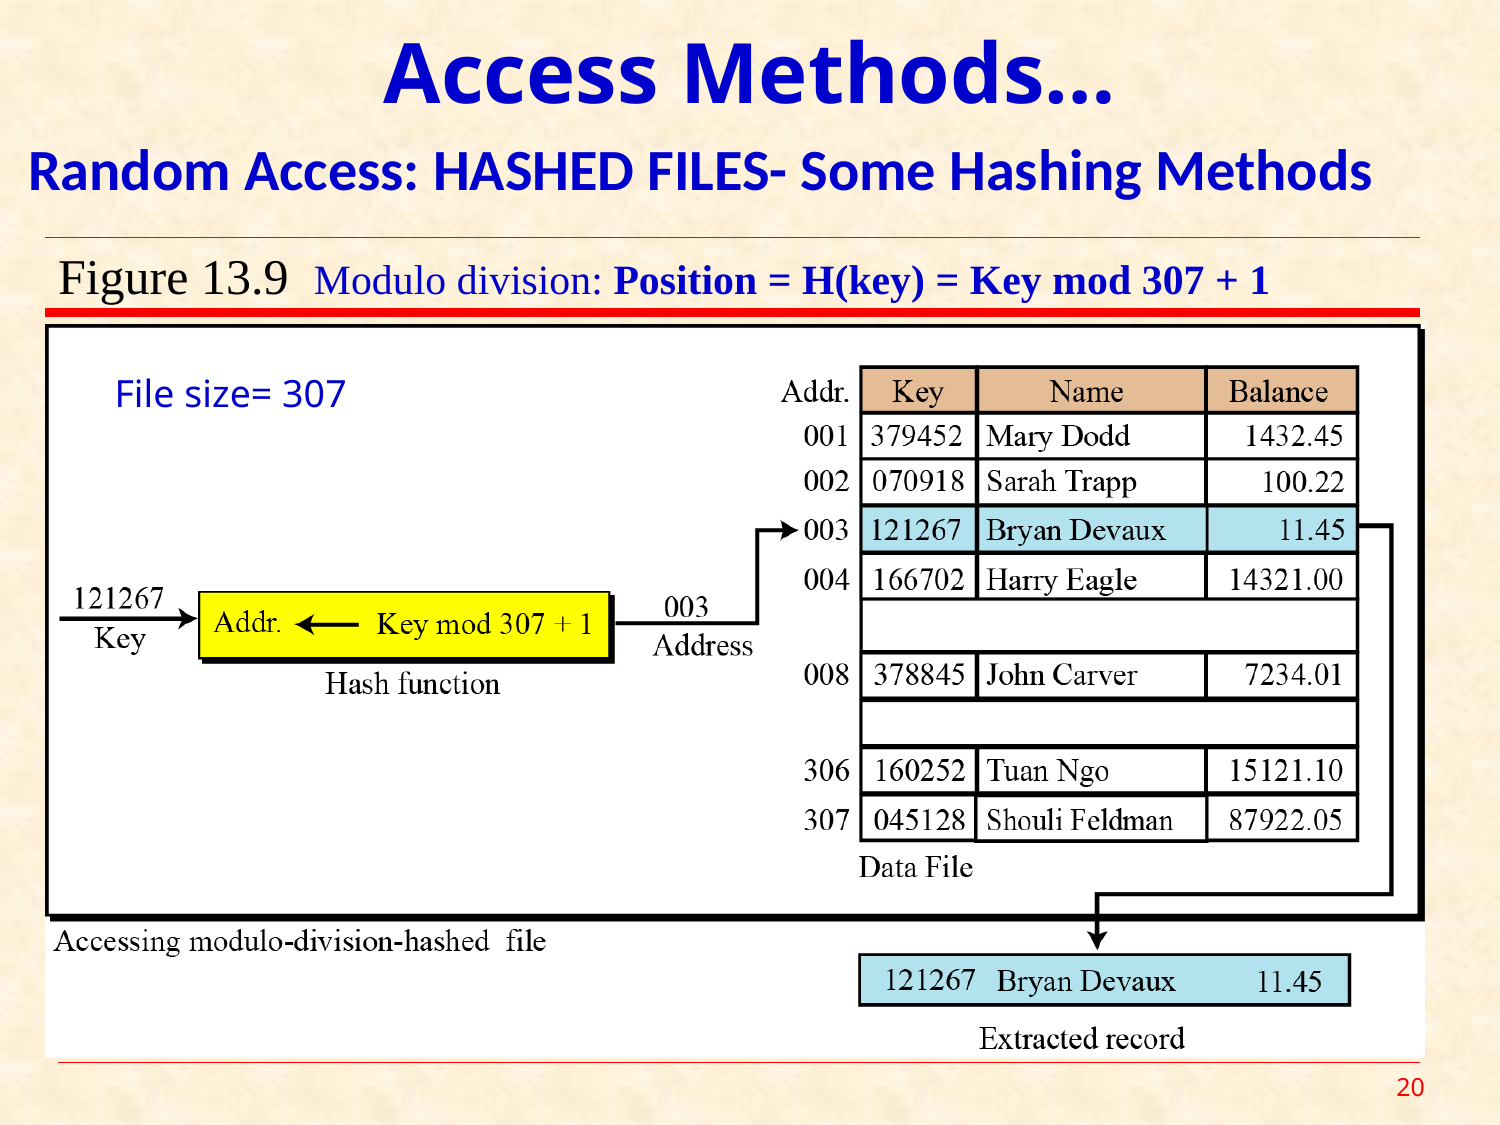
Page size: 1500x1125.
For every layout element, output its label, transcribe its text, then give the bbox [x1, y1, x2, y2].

picture [0, 0, 1500, 1125]
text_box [45, 237, 1426, 1063]
text_box Random Access: HASHED FILES- Some Hashing Methods [13, 125, 1389, 210]
text_box Access Methods… [74, 12, 1425, 118]
slide_number 20 [1299, 1106, 1425, 1113]
